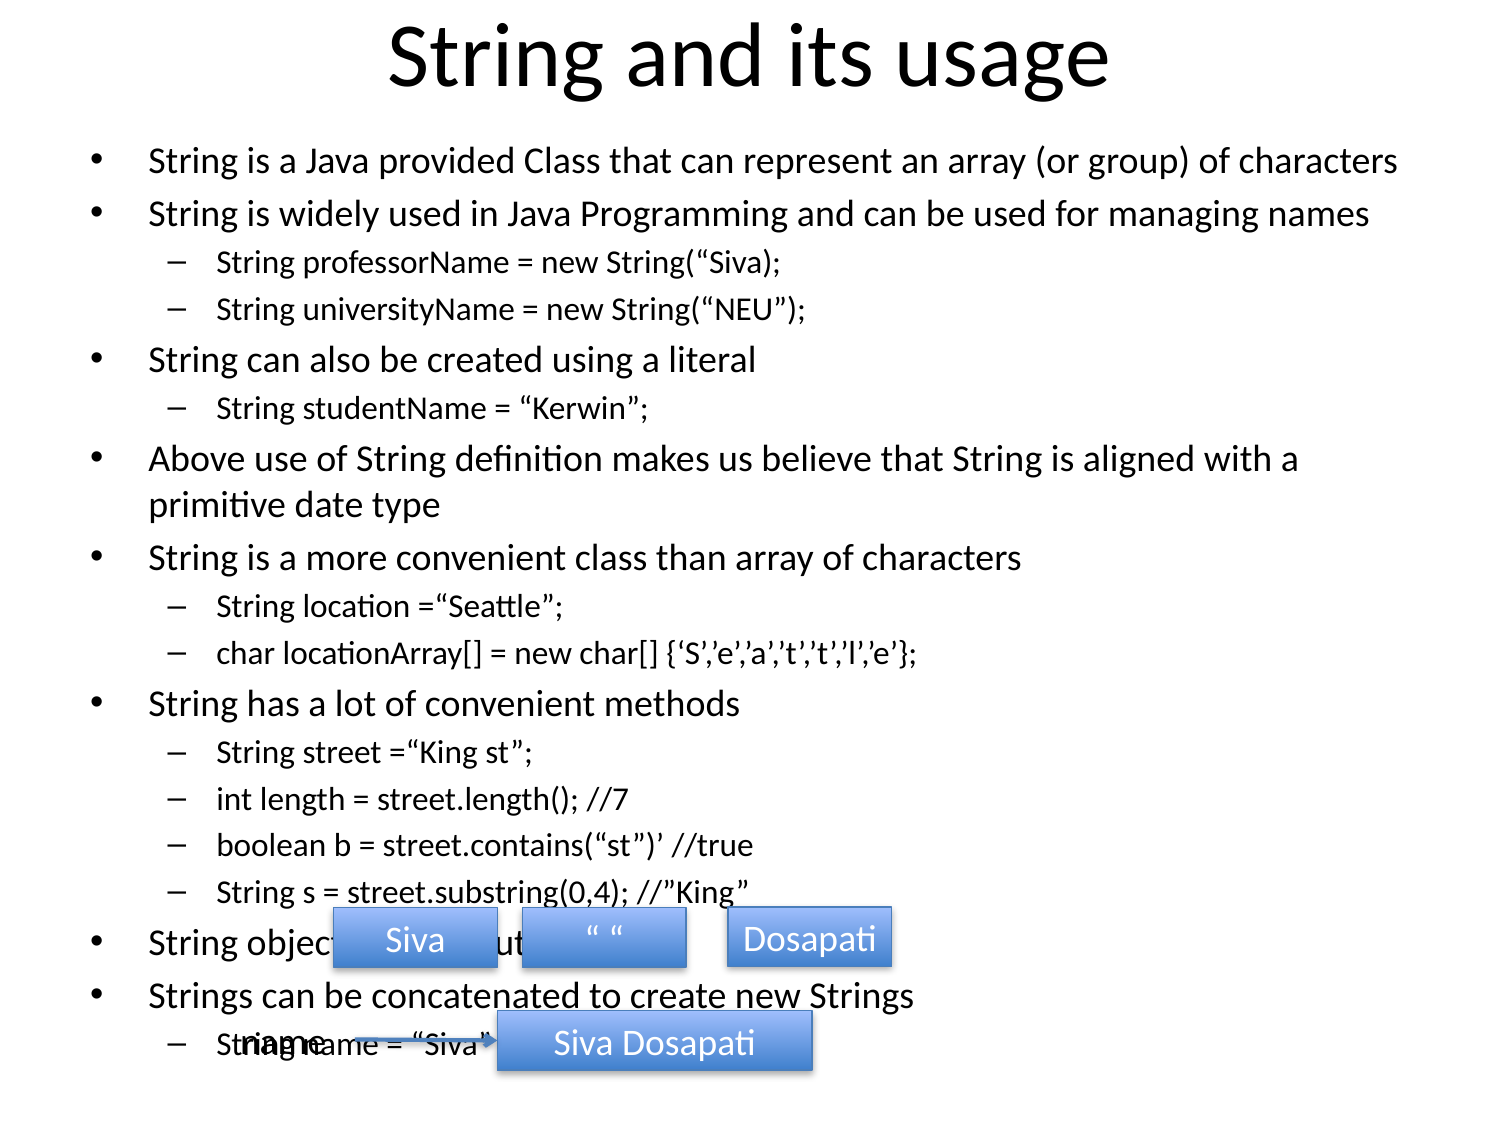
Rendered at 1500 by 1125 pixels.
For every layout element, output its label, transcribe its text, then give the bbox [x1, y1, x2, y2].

text_box Siva Dosapati [497, 1010, 813, 1071]
text_box “ “ [522, 907, 687, 968]
list String is a Java provided Class that can represent an array (or group) of characters String is widely used in Java Programming and can be used for managing names String professorName = new String(“Siva); String universityName = new String(“NEU”); String can also be created using a literal String studentName = “Kerwin”; Above use of String definition makes us believe that String is aligned with a primitive date type String is a more convenient class than array of characters String location =“Seattle”; char locationArray[] = new char[] {‘S’,’e’,’a’,’t’,’t’,’l’,’e’}; String has a lot of convenient methods String street =“King st”; int length = street.length(); //7 boolean b = street.contains(“st”)’ //true String s = street.substring(0,4); //”King” String objects are immutable Strings can be concatenated to create new Strings String name = “Siva” + “ “+”Dosapati”; [75, 127, 1425, 1097]
text_box Siva [333, 907, 498, 968]
text_box name [225, 1009, 377, 1070]
text_box Dosapati [727, 906, 892, 967]
title String and its usage [75, 0, 1425, 127]
